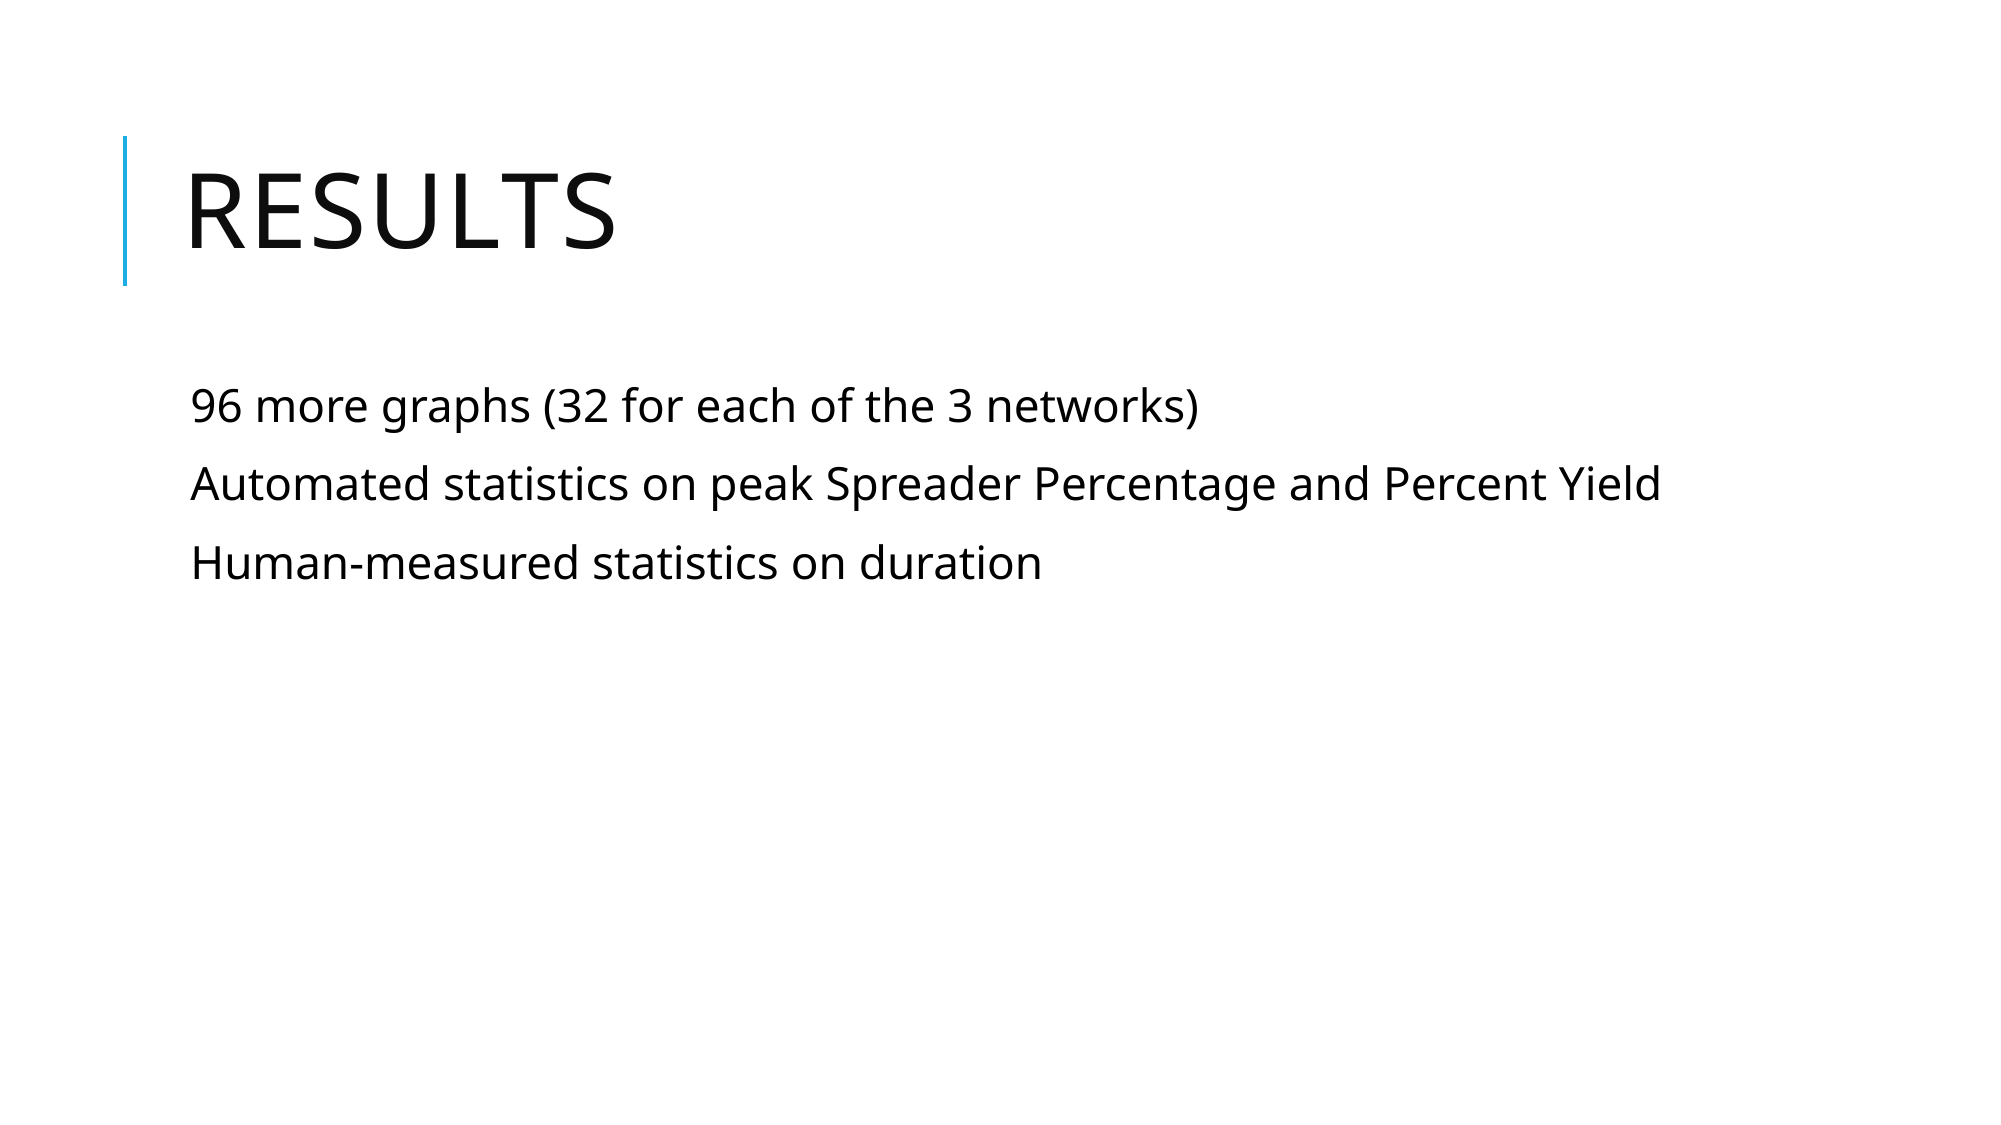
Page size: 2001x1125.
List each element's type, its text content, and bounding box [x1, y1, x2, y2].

list 96 more graphs (32 for each of the 3 networks) Automated statistics on peak Spreader Percentage and Percent Yield Human-measured statistics on duration [168, 375, 1763, 1035]
title Results [168, 96, 1763, 342]
